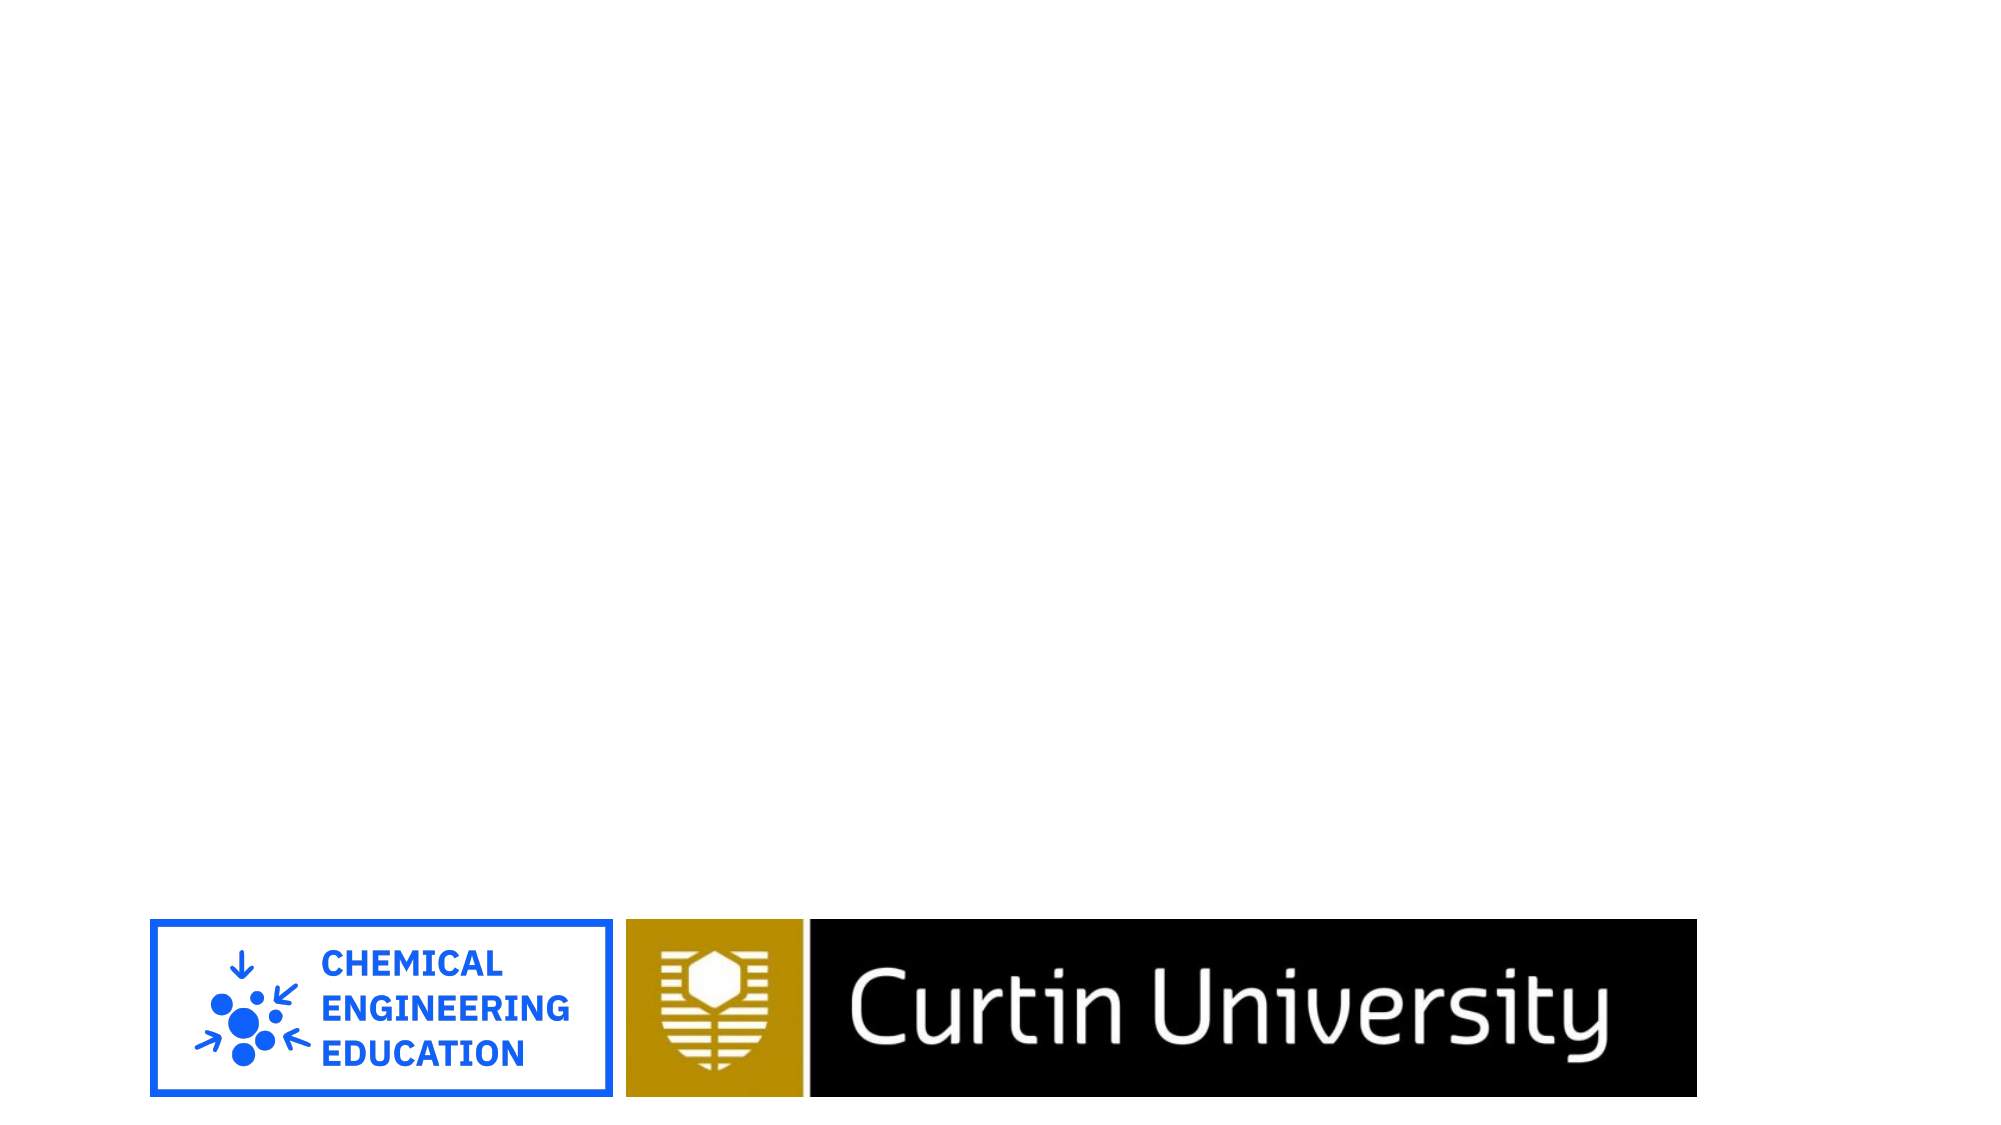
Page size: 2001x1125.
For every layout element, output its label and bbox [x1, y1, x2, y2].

picture [150, 919, 613, 1097]
picture [626, 919, 1697, 1097]
